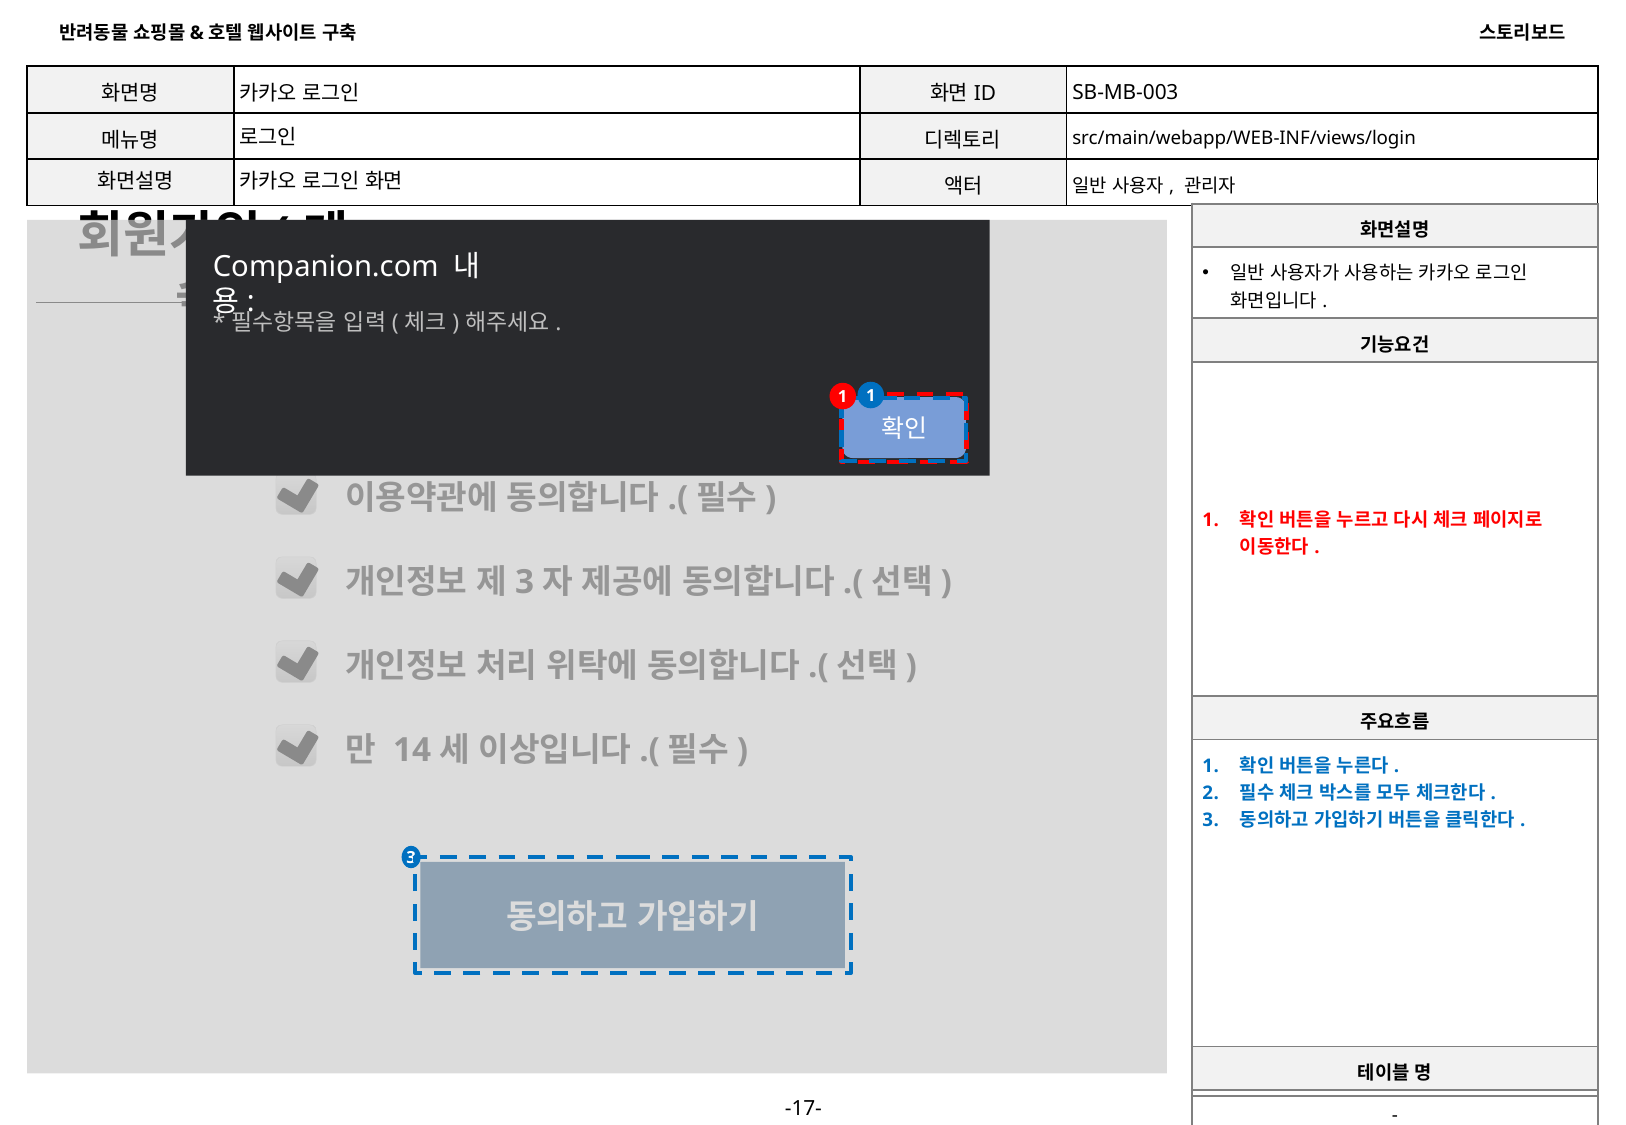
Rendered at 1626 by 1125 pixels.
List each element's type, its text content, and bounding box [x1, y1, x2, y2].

table_cell 기능요건 [1193, 319, 1597, 361]
table_cell 디렉토리 [861, 114, 1066, 158]
table_cell 일반 사용자가 사용하는 카카오 로그인 화면입니다. [1193, 248, 1597, 317]
text_box *필수항목을 입력(체크)해주세요. [198, 299, 799, 343]
table_cell 로그인 [235, 114, 859, 158]
table_header 카카오 로그인 [235, 67, 859, 112]
table_cell 확인 버튼을 누른다. 필수 체크 박스를 모두 체크한다. 동의하고 가입하기 버튼을 클릭한다. [1193, 740, 1597, 1046]
text_box 회원가입(계속) [25, 208, 401, 218]
text_box [25, 218, 1169, 1075]
table_cell - [1193, 1091, 1597, 1125]
table_cell src/main/webapp/WEB-INF/views/login [1067, 114, 1597, 158]
table_header 화면명 [28, 67, 233, 112]
table_cell 일반 사용자, 관리자 [1067, 160, 1597, 205]
table_cell 메뉴명 [28, 114, 233, 158]
table_cell 액터 [861, 160, 1066, 205]
text_box [184, 218, 992, 478]
table_header SB-MB-003 [1067, 67, 1597, 112]
text_box Companion.com 내용: [198, 240, 528, 299]
table_cell 카카오 로그인 화면 [235, 160, 859, 205]
table_cell 확인 버튼을 누르고 다시 체크 페이지로 이동한다. [1193, 363, 1597, 695]
table_cell 주요흐름 [1193, 697, 1597, 739]
text_box [413, 855, 853, 975]
table_cell 화면설명 [28, 160, 233, 205]
text_box 3 [401, 845, 421, 869]
table_header 테이블 명 [1193, 1047, 1597, 1089]
table_header 화면설명 [1193, 205, 1597, 246]
table_header 화면ID [861, 67, 1066, 112]
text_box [275, 384, 1002, 777]
